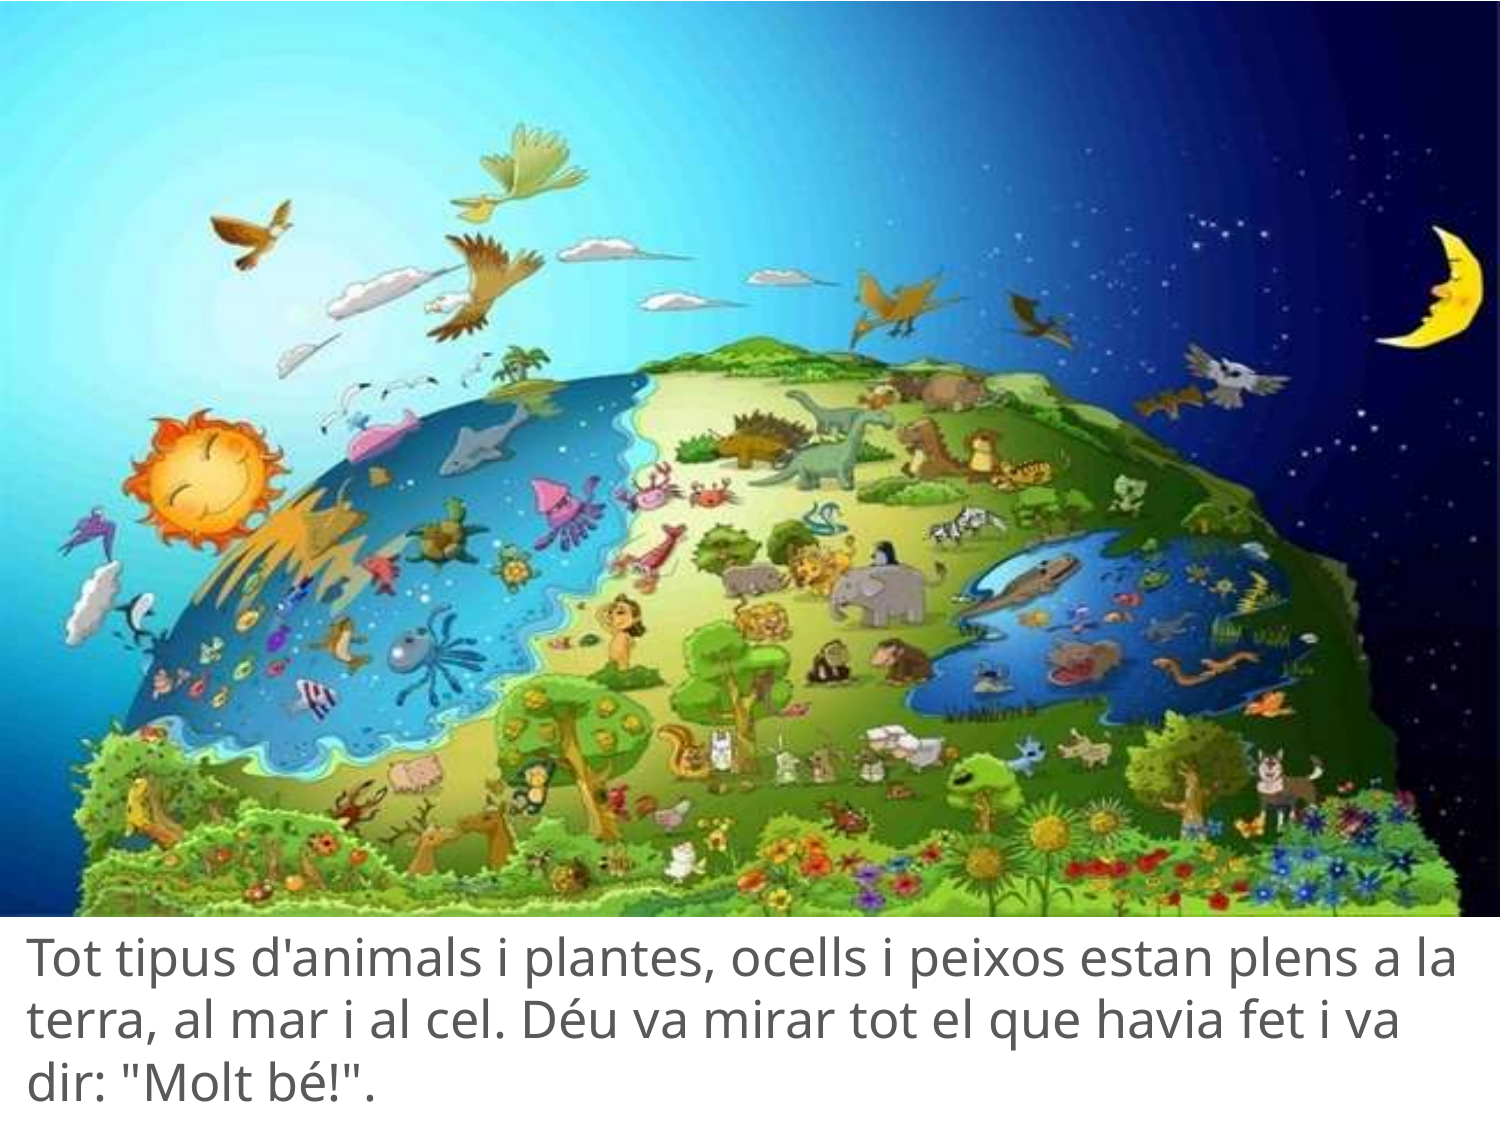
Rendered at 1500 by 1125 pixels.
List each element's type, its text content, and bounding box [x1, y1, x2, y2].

text_box Tot tipus d'animals i plantes, ocells i peixos estan plens a la terra, al mar i al cel. Déu va mirar tot el que havia fet i va dir: "Molt bé!". [11, 924, 1498, 1119]
picture [0, 1, 1500, 918]
